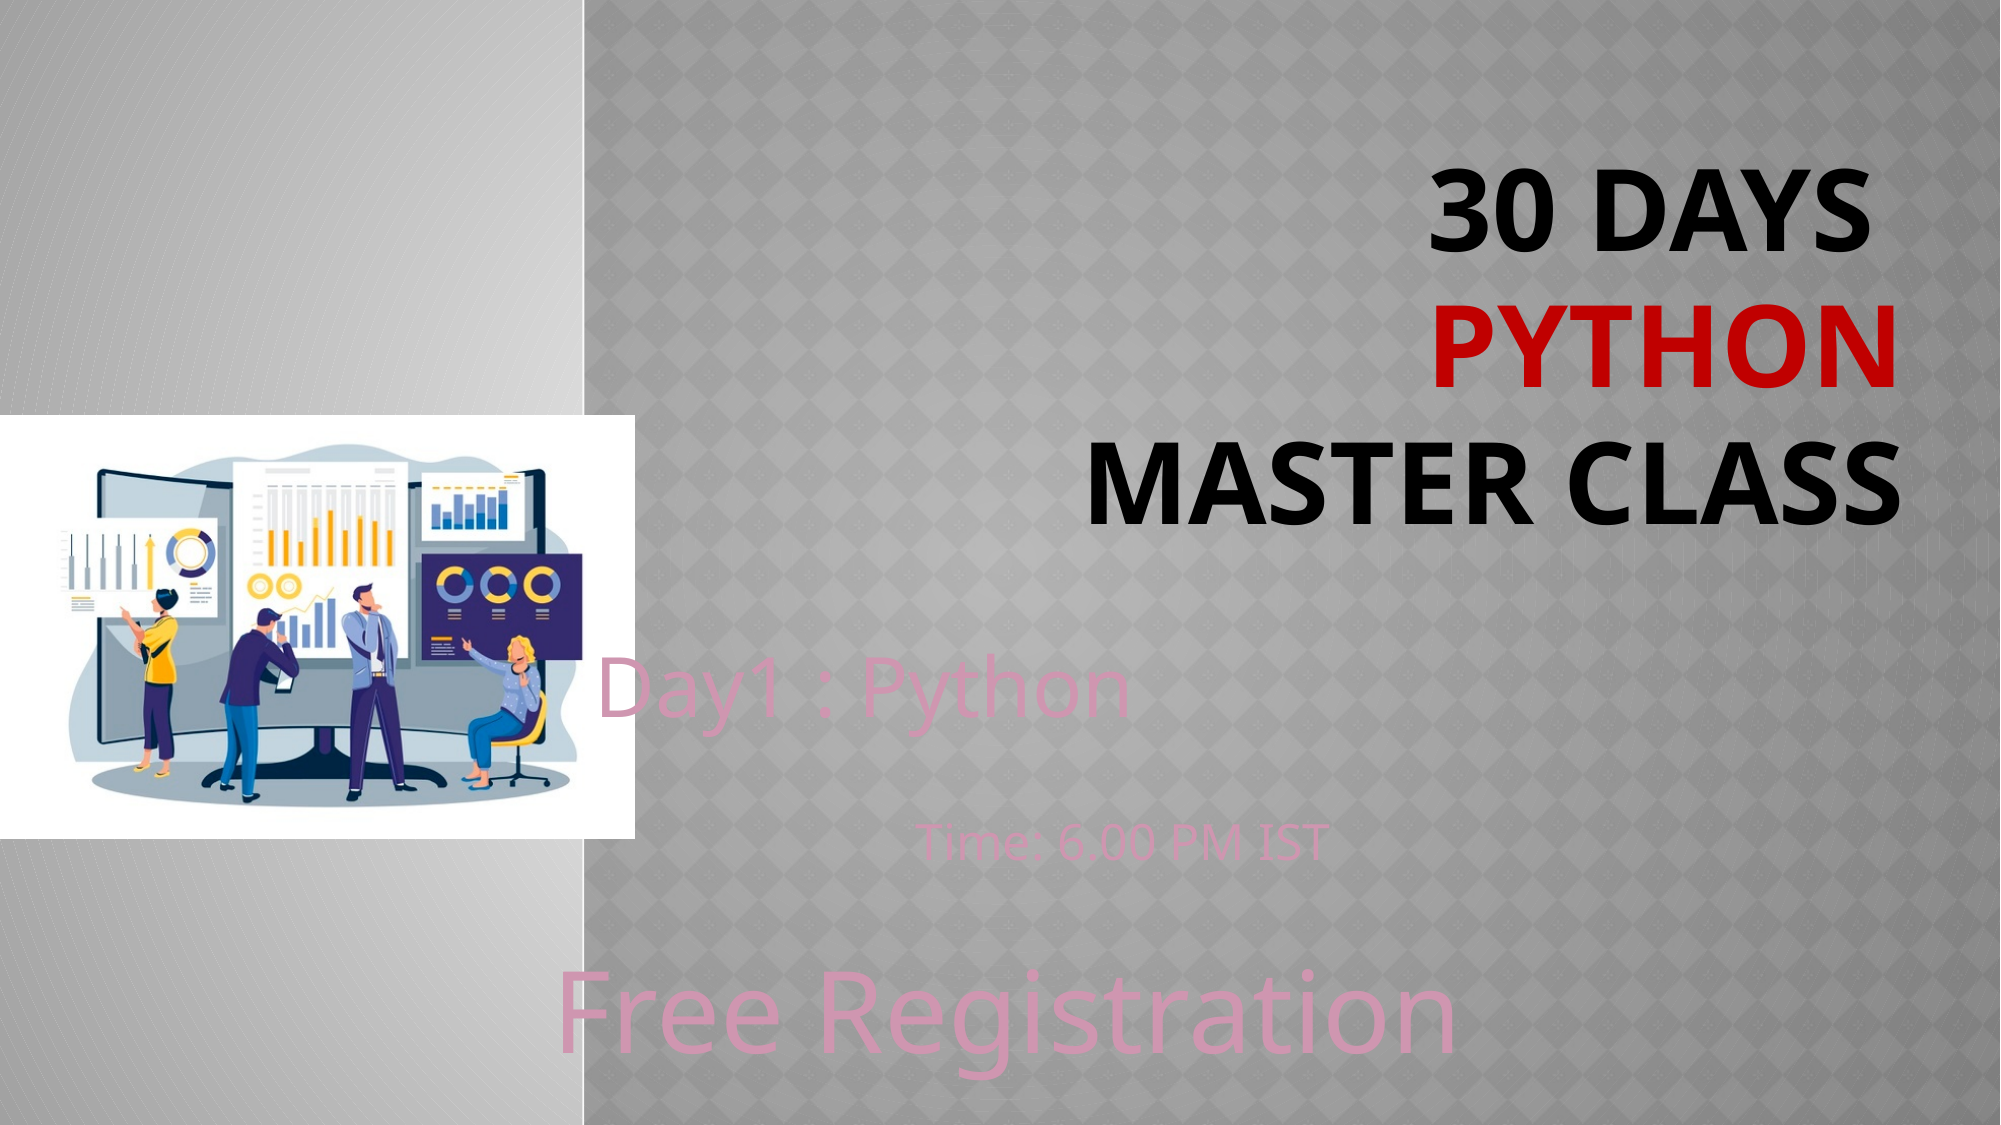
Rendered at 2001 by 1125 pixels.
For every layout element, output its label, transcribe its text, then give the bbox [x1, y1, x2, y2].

title 30 Days Python Master Class [670, 153, 1905, 531]
text_box Day1 : Python [641, 627, 1148, 741]
text_box Free Registration [538, 932, 1476, 1083]
text_box Time: 6.00 PM IST [901, 803, 1344, 878]
picture [0, 415, 636, 839]
